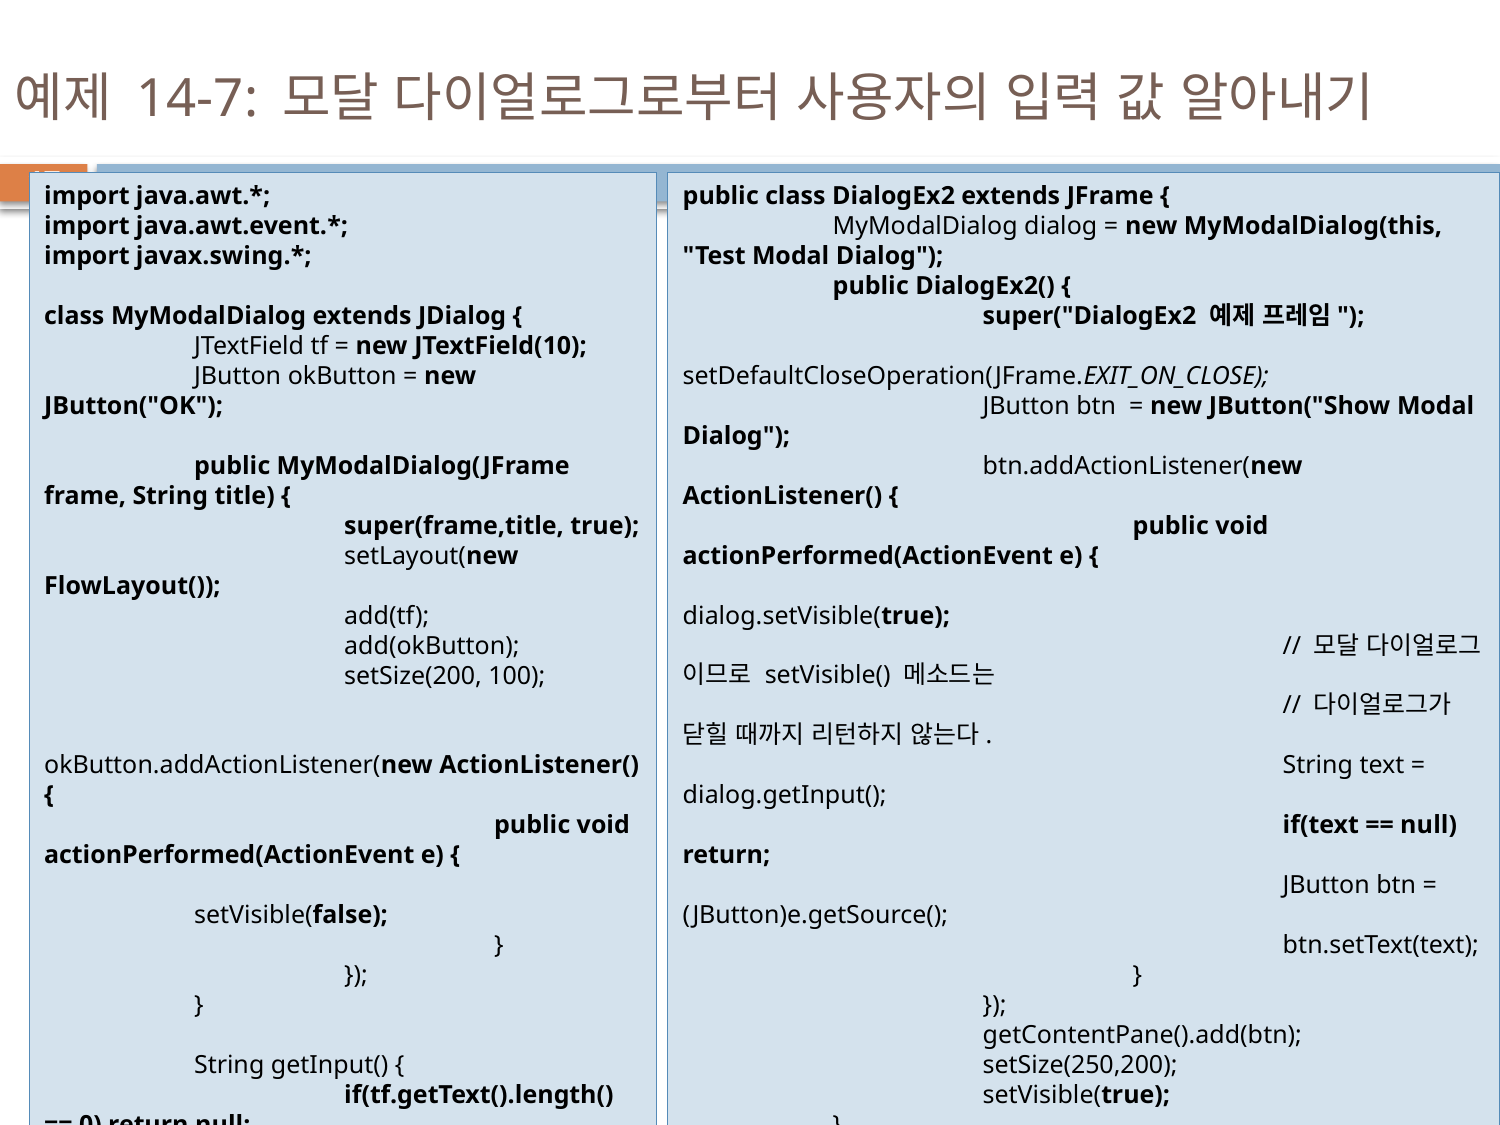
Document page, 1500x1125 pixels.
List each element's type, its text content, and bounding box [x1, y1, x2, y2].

text_box public class DialogEx2 extends JFrame { MyModalDialog dialog = new MyModalDialog(this, "Test Modal Dialog"); public DialogEx2() { super("DialogEx2 예제 프레임"); setDefaultCloseOperation(JFrame.EXIT_ON_CLOSE); JButton btn = new JButton("Show Modal Dialog"); btn.addActionListener(new ActionListener() { public void actionPerformed(ActionEvent e) { dialog.setVisible(true); // 모달 다이얼로그 이므로 setVisible() 메소드는 // 다이얼로그가 닫힐 때까지 리턴하지 않는다. String text = dialog.getInput(); if(text == null) return; JButton btn = (JButton)e.getSource(); btn.setText(text); } }); getContentPane().add(btn); setSize(250,200); setVisible(true); } public static void main(String[] args) { new DialogEx2(); } } [667, 172, 1500, 1125]
text_box import java.awt.*; import java.awt.event.*; import javax.swing.*; class MyModalDialog extends JDialog { JTextField tf = new JTextField(10); JButton okButton = new JButton("OK"); public MyModalDialog(JFrame frame, String title) { super(frame,title, true); setLayout(new FlowLayout()); add(tf); add(okButton); setSize(200, 100); okButton.addActionListener(new ActionListener() { public void actionPerformed(ActionEvent e) { setVisible(false); } }); } String getInput() { if(tf.getText().length() == 0) return null; else return tf.getText(); } } [29, 172, 657, 1125]
title 예제 14-7: 모달 다이얼로그로부터 사용자의 입력 값 알아내기 [0, 37, 1500, 153]
slide_number 17 [0, 162, 88, 203]
